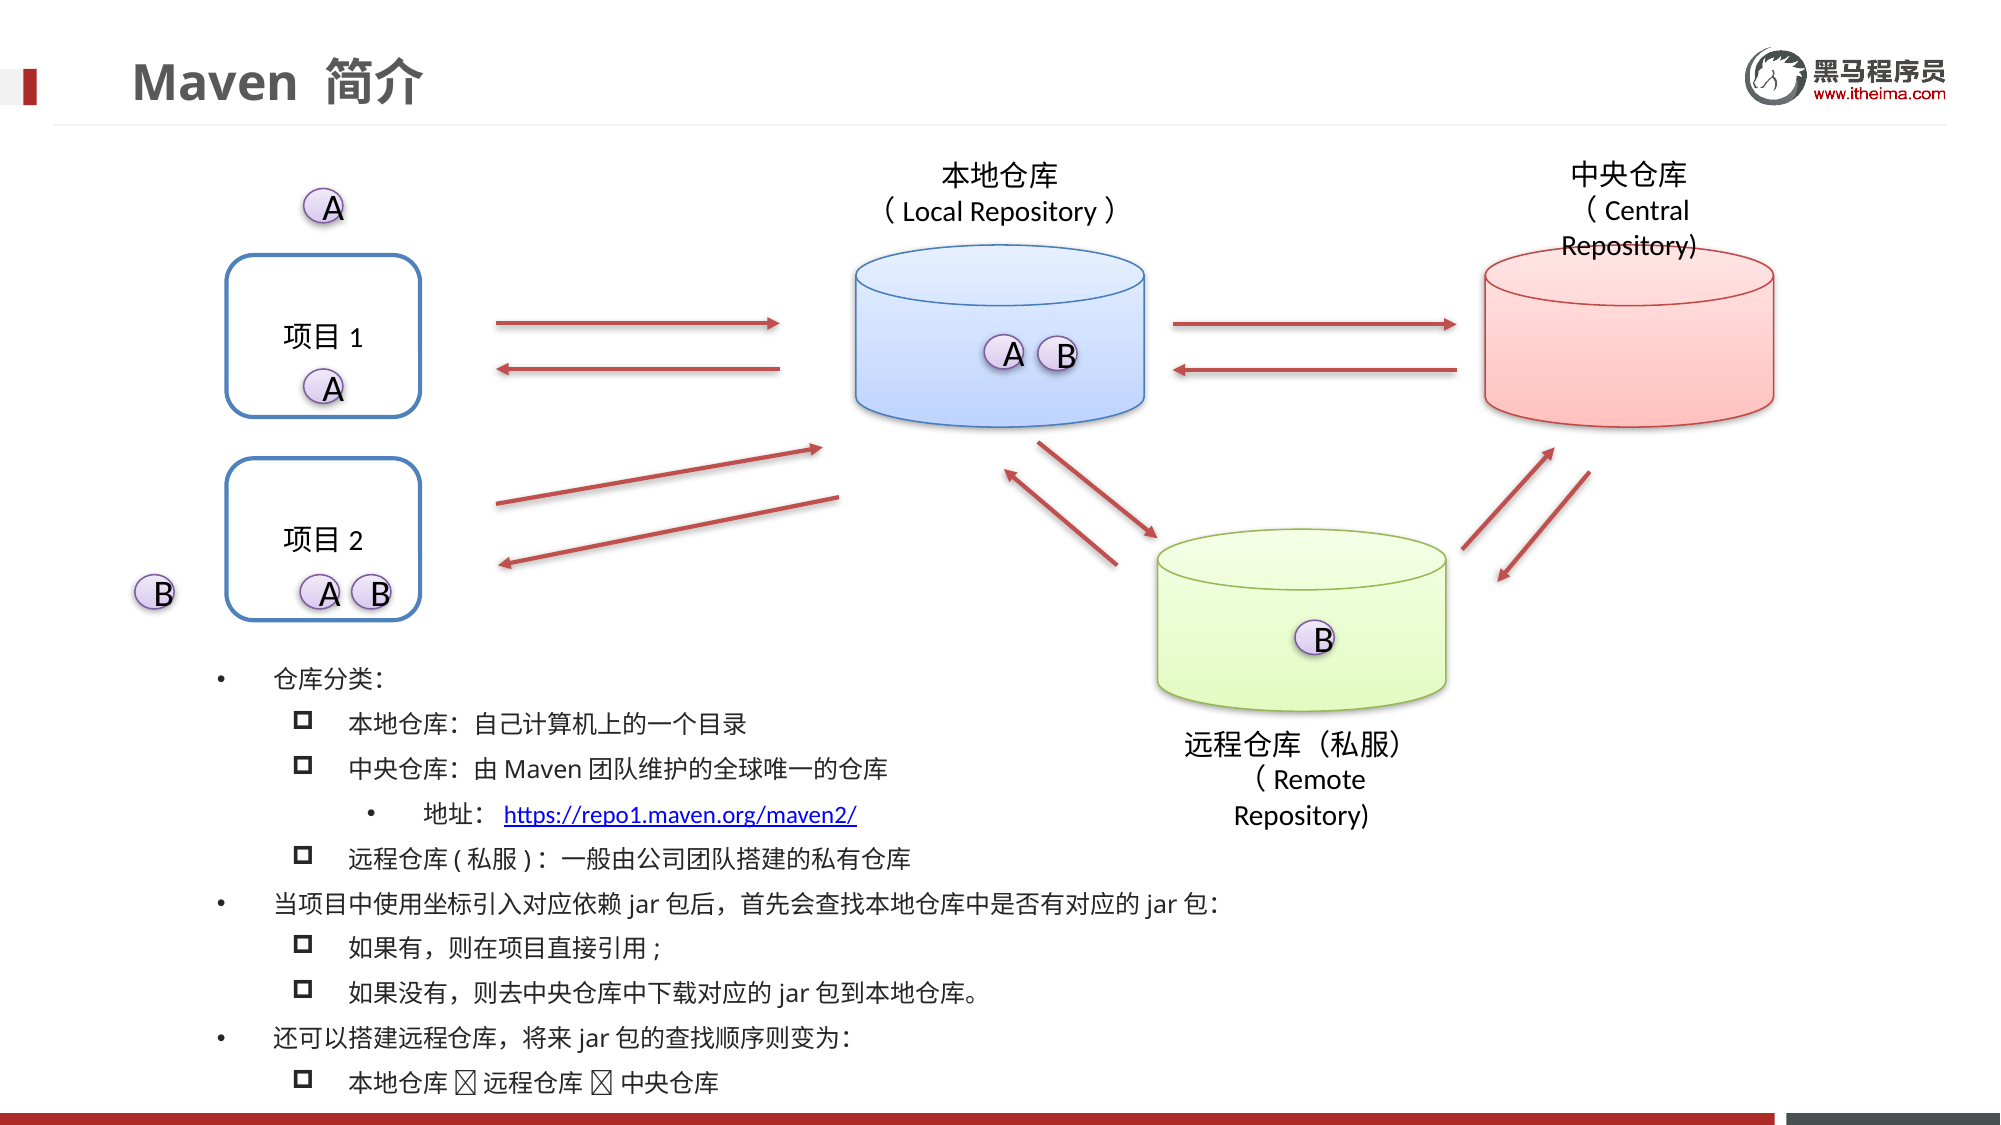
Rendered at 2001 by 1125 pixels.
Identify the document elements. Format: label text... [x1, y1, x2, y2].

text_box [1156, 528, 1447, 641]
text_box A [302, 187, 344, 224]
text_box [1461, 447, 1555, 550]
text_box 中央仓库 （Central Repository) [1485, 148, 1774, 269]
text_box 仓库分类： 本地仓库：自己计算机上的一个目录 中央仓库：由Maven团队维护的全球唯一的仓库 地址：https://repo1.maven.org/maven2/ 远程仓库(私服)：一般由公司团队搭建的私有仓库 当项目中使用坐标引入对应依赖jar包后，首先会查找本地仓库中是否有对应的jar包： 如果有，则在项目直接引用; 如果没有，则去中央仓库中下载对应的jar包到本地仓库。 还可以搭建远程仓库，将来jar包的查找顺序则变为： 本地仓库  远程仓库  中央仓库 [202, 641, 1590, 1105]
text_box A [983, 333, 1025, 370]
text_box 本地仓库 （Local Repository） [760, 150, 1240, 235]
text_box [1003, 468, 1118, 566]
picture [1744, 46, 1946, 106]
text_box A [302, 368, 344, 405]
text_box [1484, 269, 1775, 428]
text_box B [134, 573, 175, 610]
text_box 项目2 [224, 456, 423, 623]
text_box B [350, 573, 392, 610]
text_box [855, 244, 1145, 428]
text_box B [1037, 335, 1078, 372]
text_box A [299, 573, 341, 610]
title Maven 简介 [116, 38, 1556, 124]
text_box B [1294, 619, 1336, 656]
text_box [495, 447, 823, 497]
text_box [497, 496, 840, 566]
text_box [1037, 441, 1158, 539]
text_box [1497, 471, 1591, 583]
text_box 项目1 [224, 252, 423, 420]
